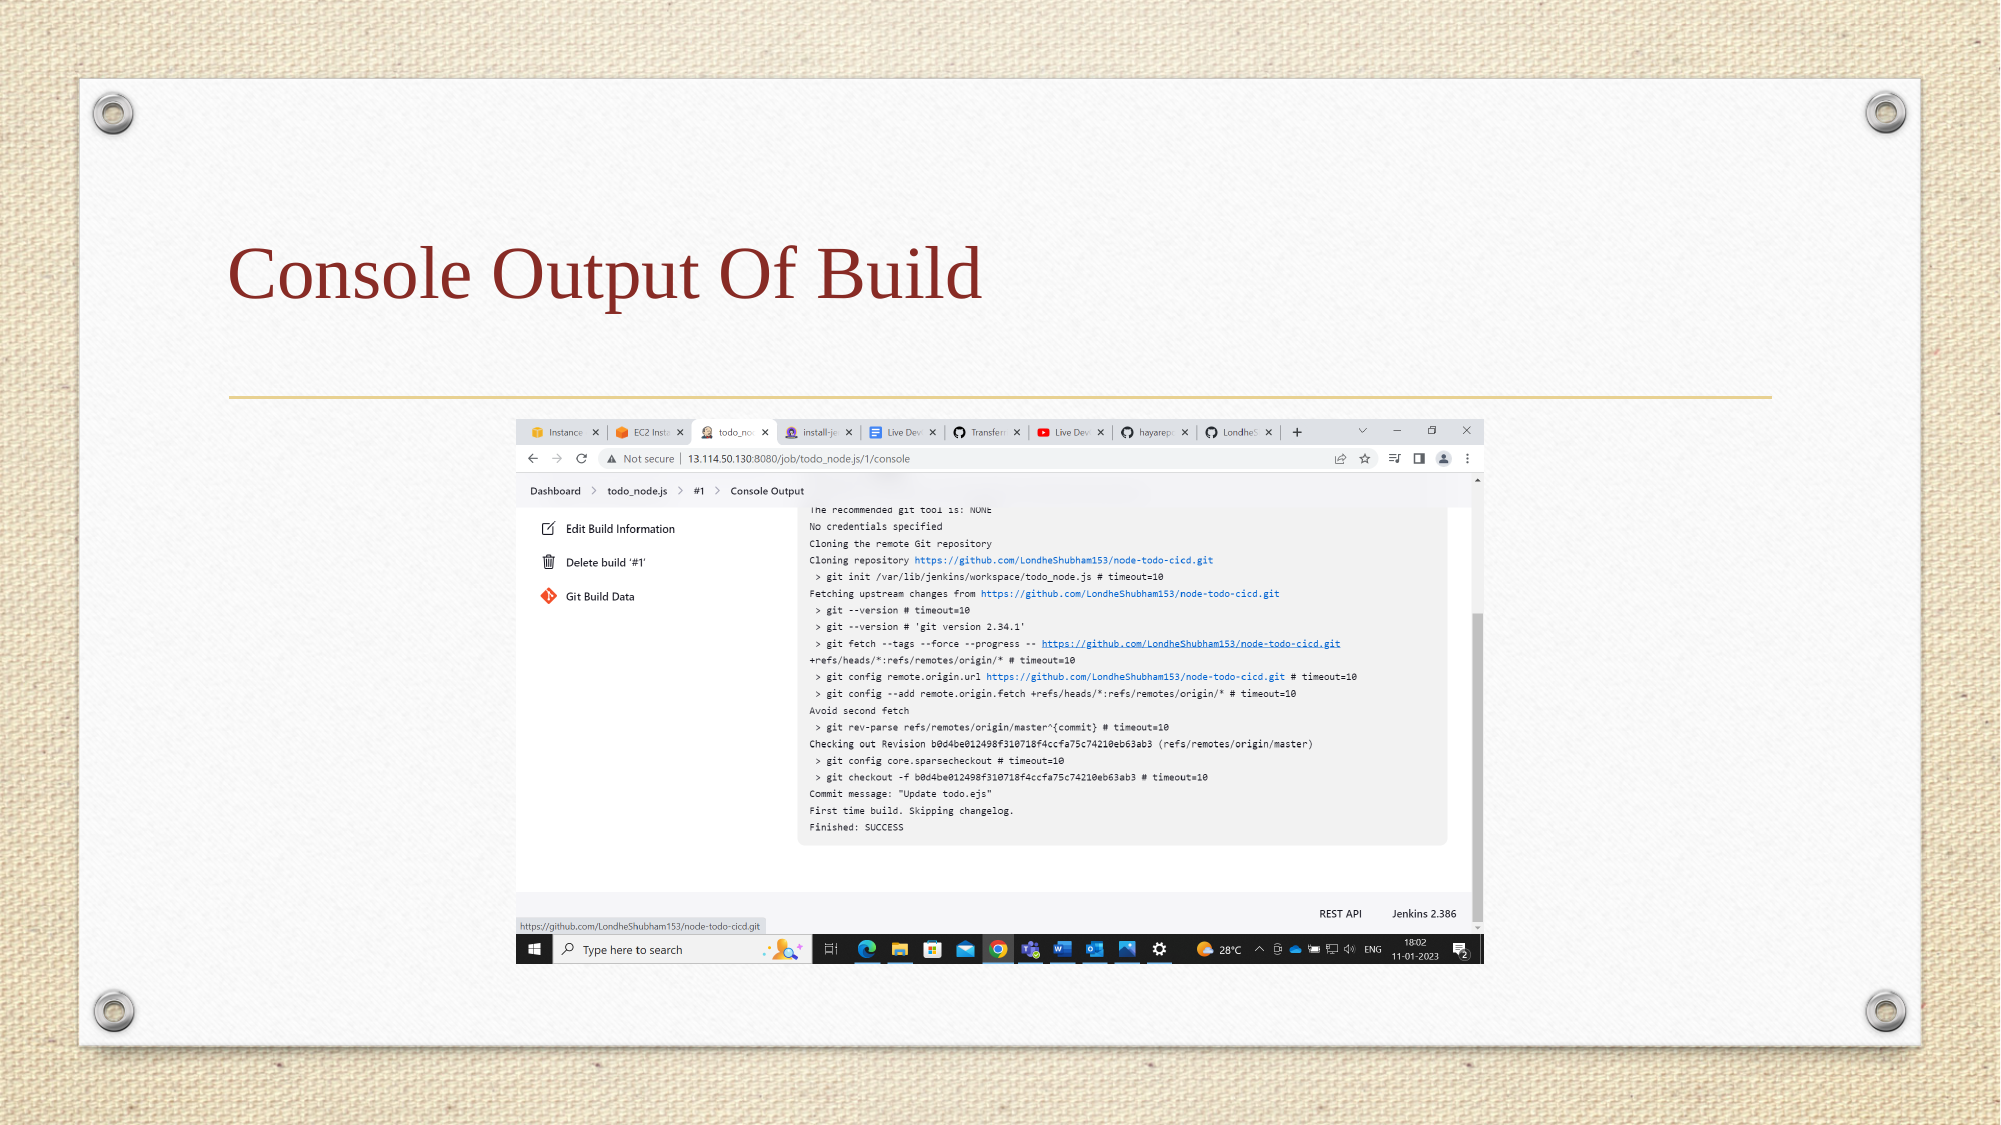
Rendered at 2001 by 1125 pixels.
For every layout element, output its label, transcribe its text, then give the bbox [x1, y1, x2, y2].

picture [0, 0, 2001, 1125]
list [515, 419, 1485, 964]
title Console Output Of Build [212, 161, 1788, 375]
